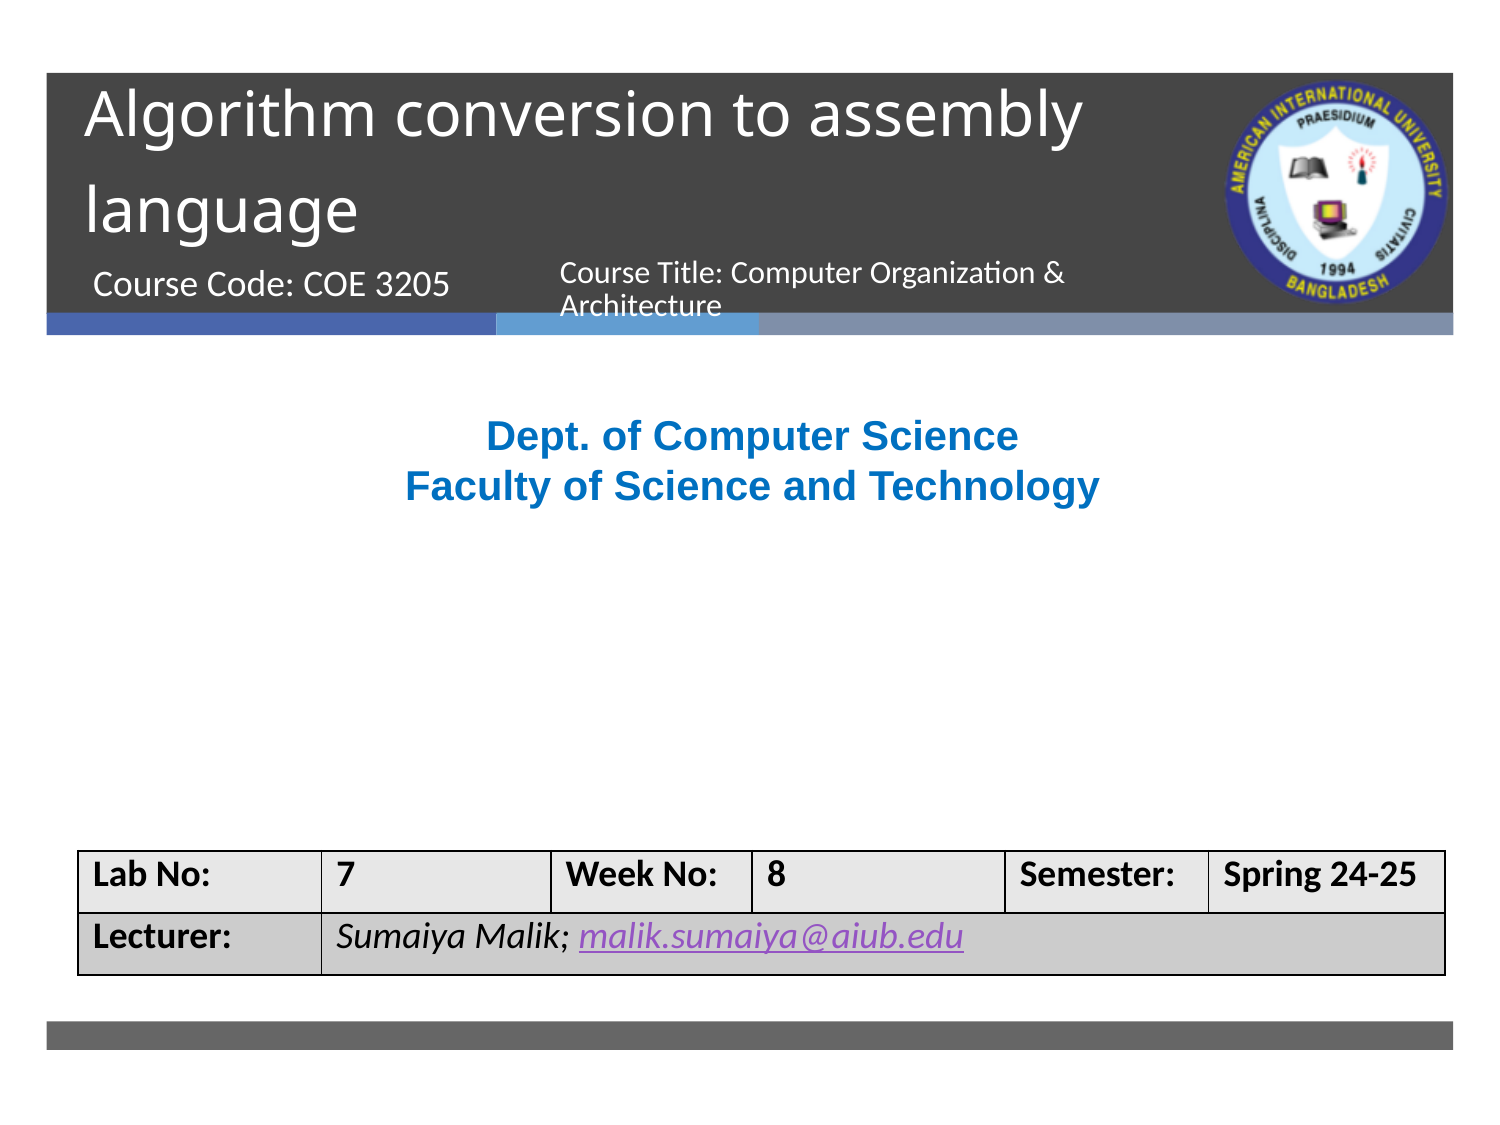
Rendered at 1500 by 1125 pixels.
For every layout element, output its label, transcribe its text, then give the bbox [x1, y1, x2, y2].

table_header 8 [753, 852, 1004, 912]
table_header Spring 24-25 [1209, 852, 1444, 912]
table_header Week No: [552, 852, 751, 912]
table_header 7 [322, 852, 550, 912]
subtitle Course Code: COE 3205 [78, 251, 536, 331]
table_cell Lecturer: [79, 914, 321, 974]
text_box Course Title: Computer Organization & Architecture [544, 252, 1249, 332]
table_cell Sumaiya Malik; malik.sumaiya@aiub.edu [322, 914, 1444, 974]
title Branching Structures and Algorithm conversion to assembly language [69, 73, 1351, 253]
text_box Dept. of Computer Science Faculty of Science and Technology [12, 401, 1493, 517]
table_header Semester: [1006, 852, 1208, 912]
picture [1249, 75, 1454, 310]
table_header Lab No: [79, 852, 321, 912]
